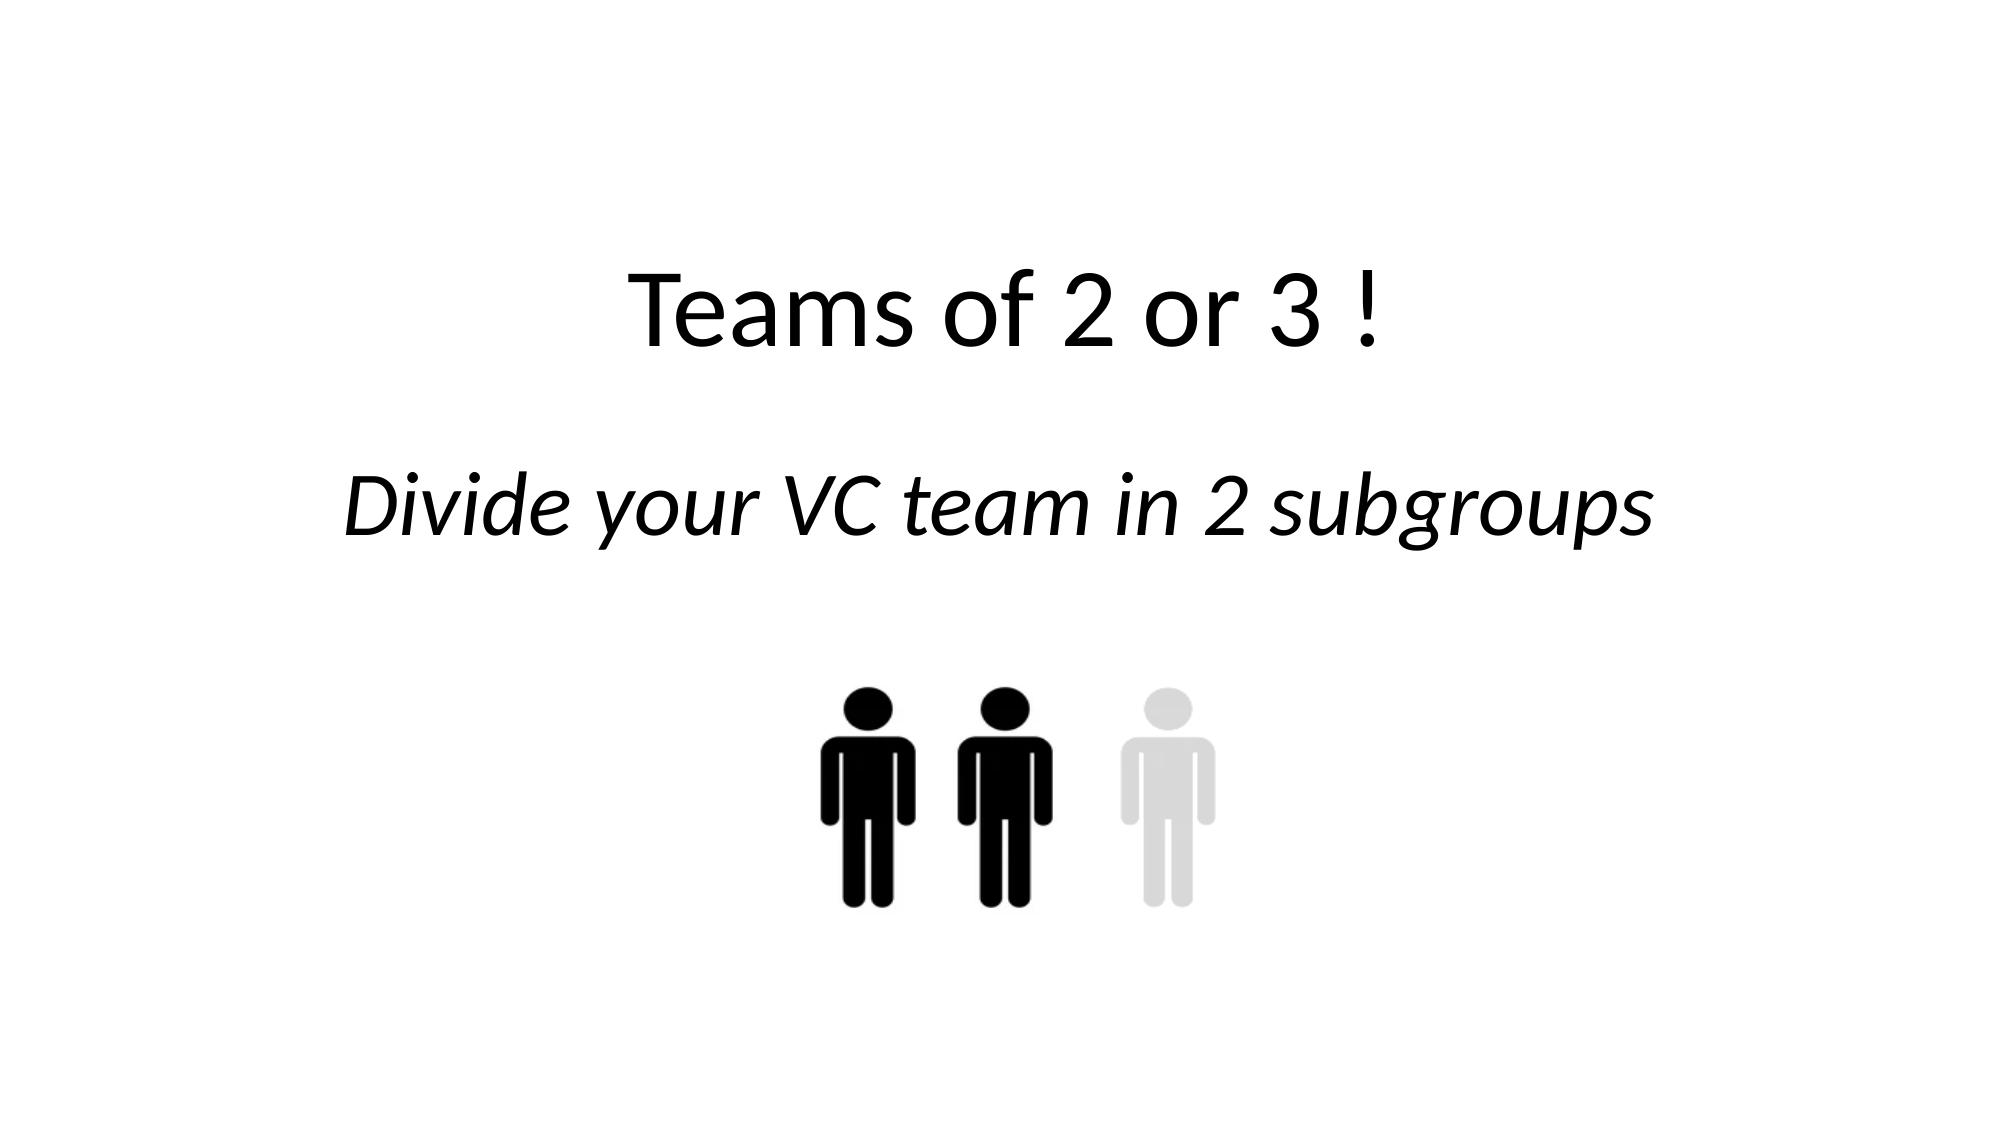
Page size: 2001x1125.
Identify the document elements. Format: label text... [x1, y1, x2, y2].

text_box Teams of 2 or 3 ! [612, 226, 1402, 377]
picture [801, 679, 1076, 923]
picture [1101, 679, 1239, 923]
text_box Divide your VC team in 2 subgroups [327, 436, 1673, 561]
